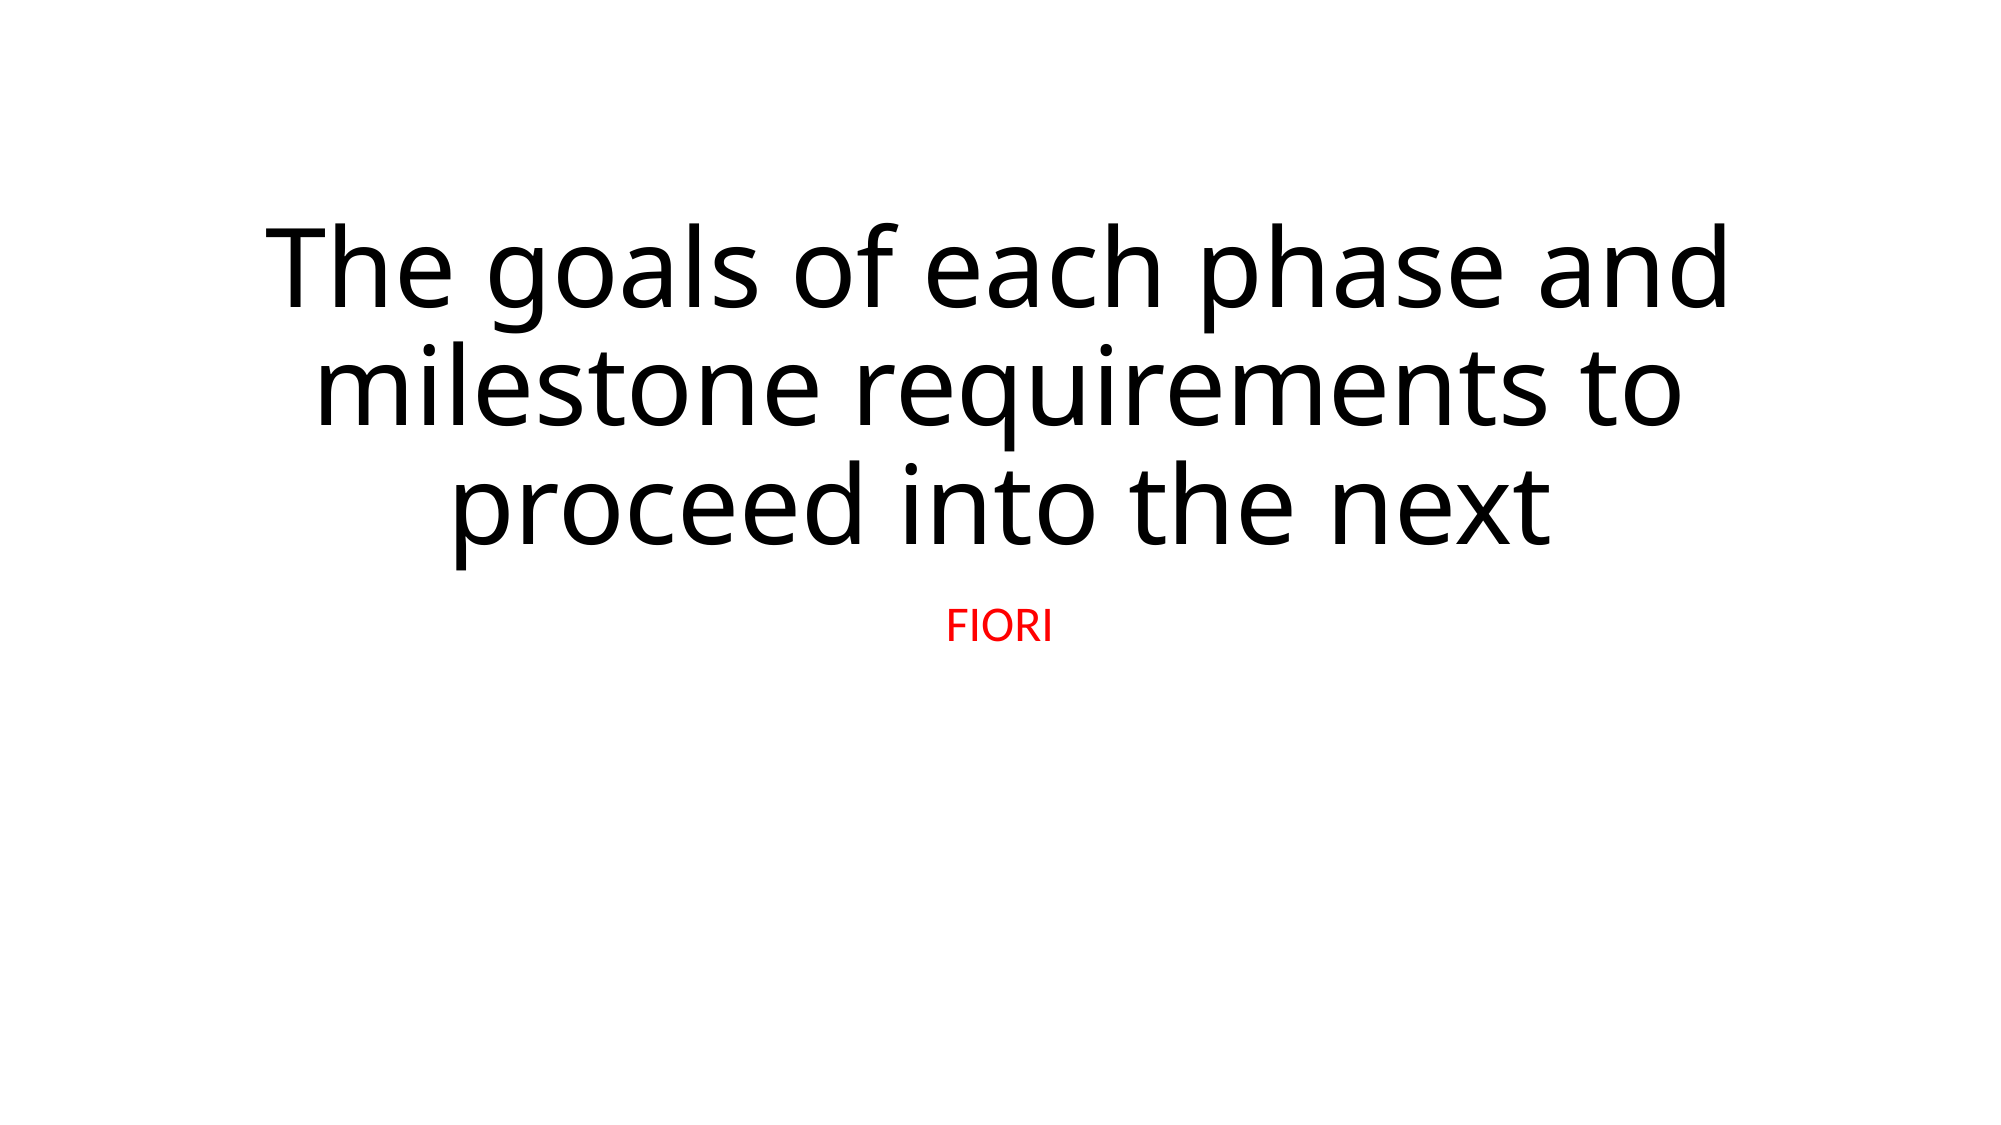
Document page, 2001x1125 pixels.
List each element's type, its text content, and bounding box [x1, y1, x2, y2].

subtitle FIORI [249, 590, 1750, 863]
title The goals of each phase and milestone requirements to proceed into the next [249, 184, 1750, 576]
